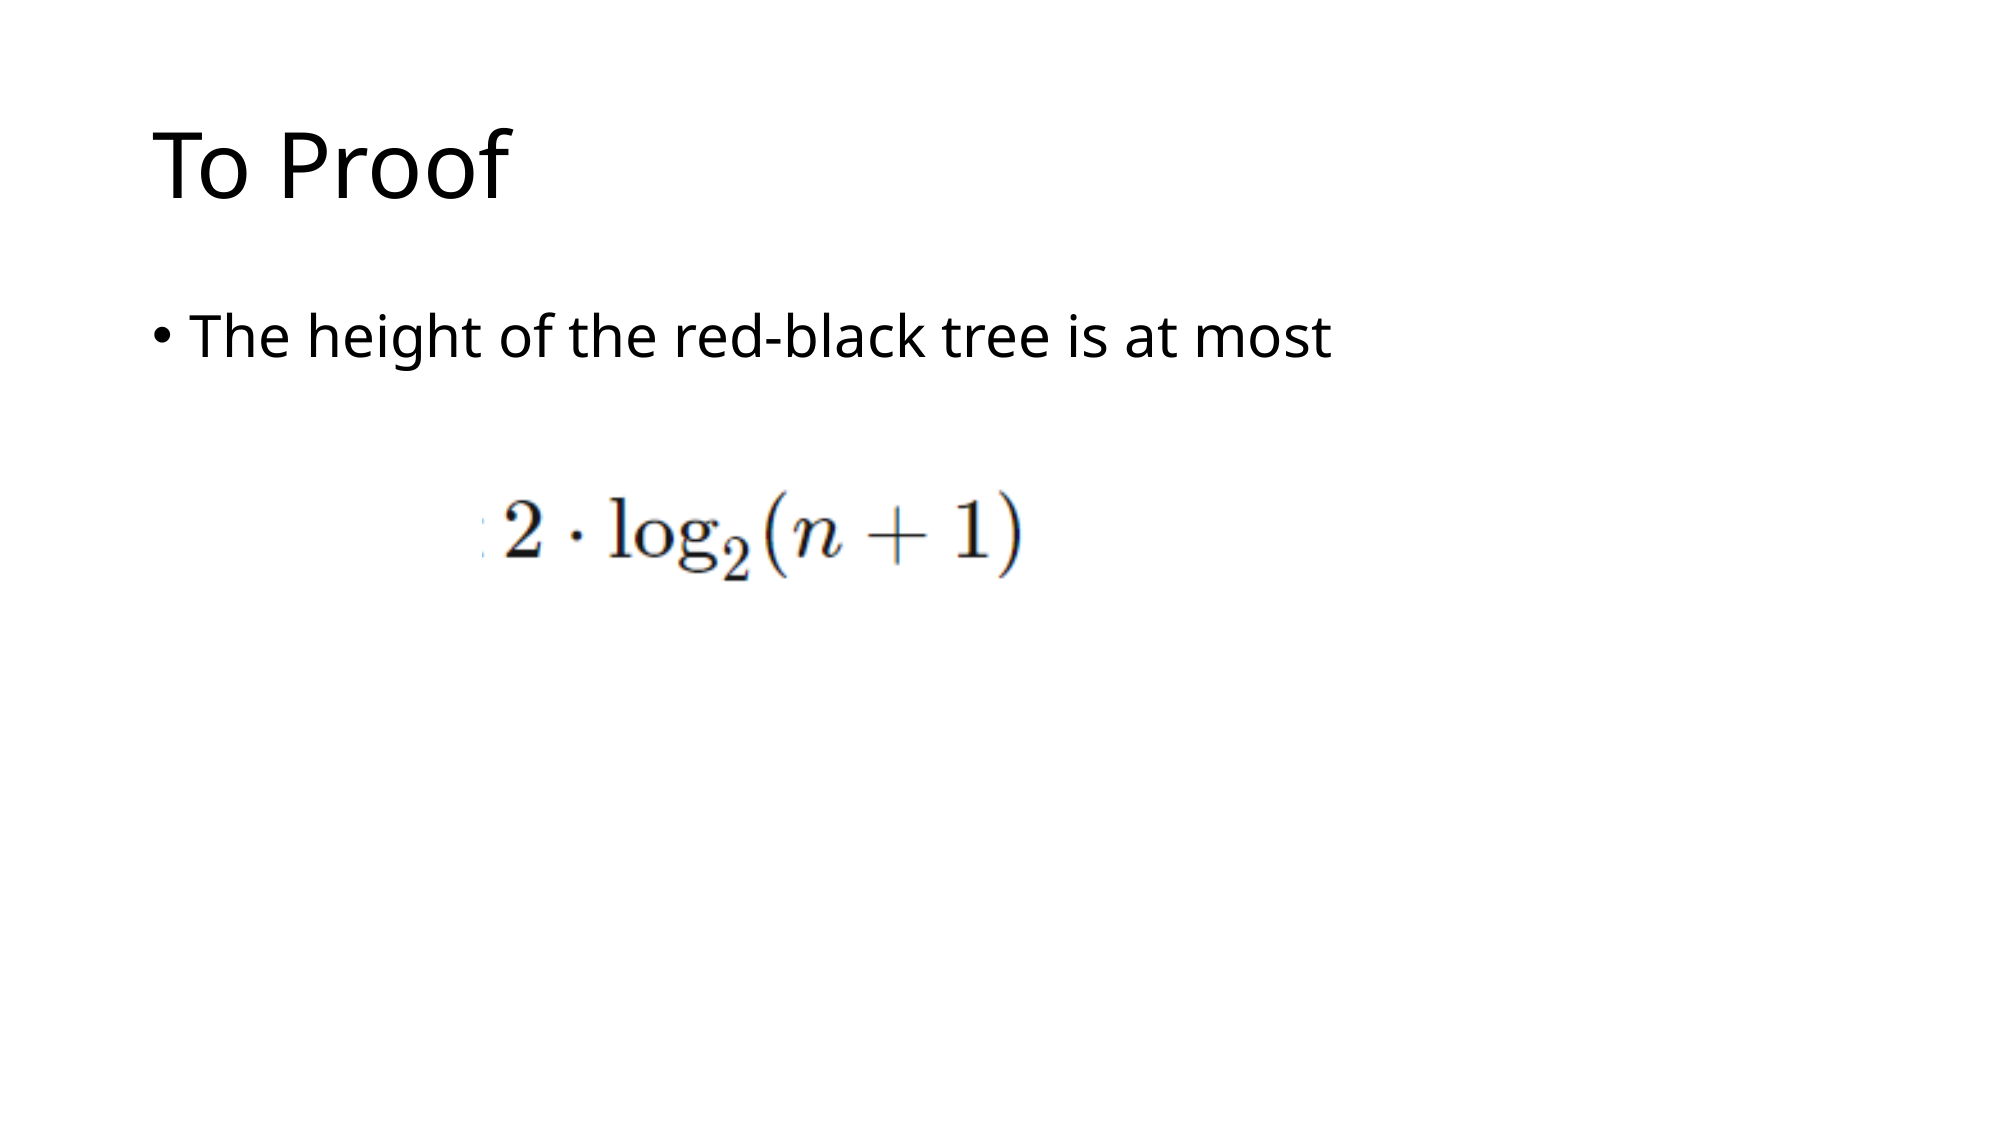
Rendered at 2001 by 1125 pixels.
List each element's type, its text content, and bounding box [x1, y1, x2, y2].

list The height of the red-black tree is at most [137, 299, 1863, 1014]
picture [482, 470, 1041, 597]
title To Proof [137, 59, 1863, 278]
